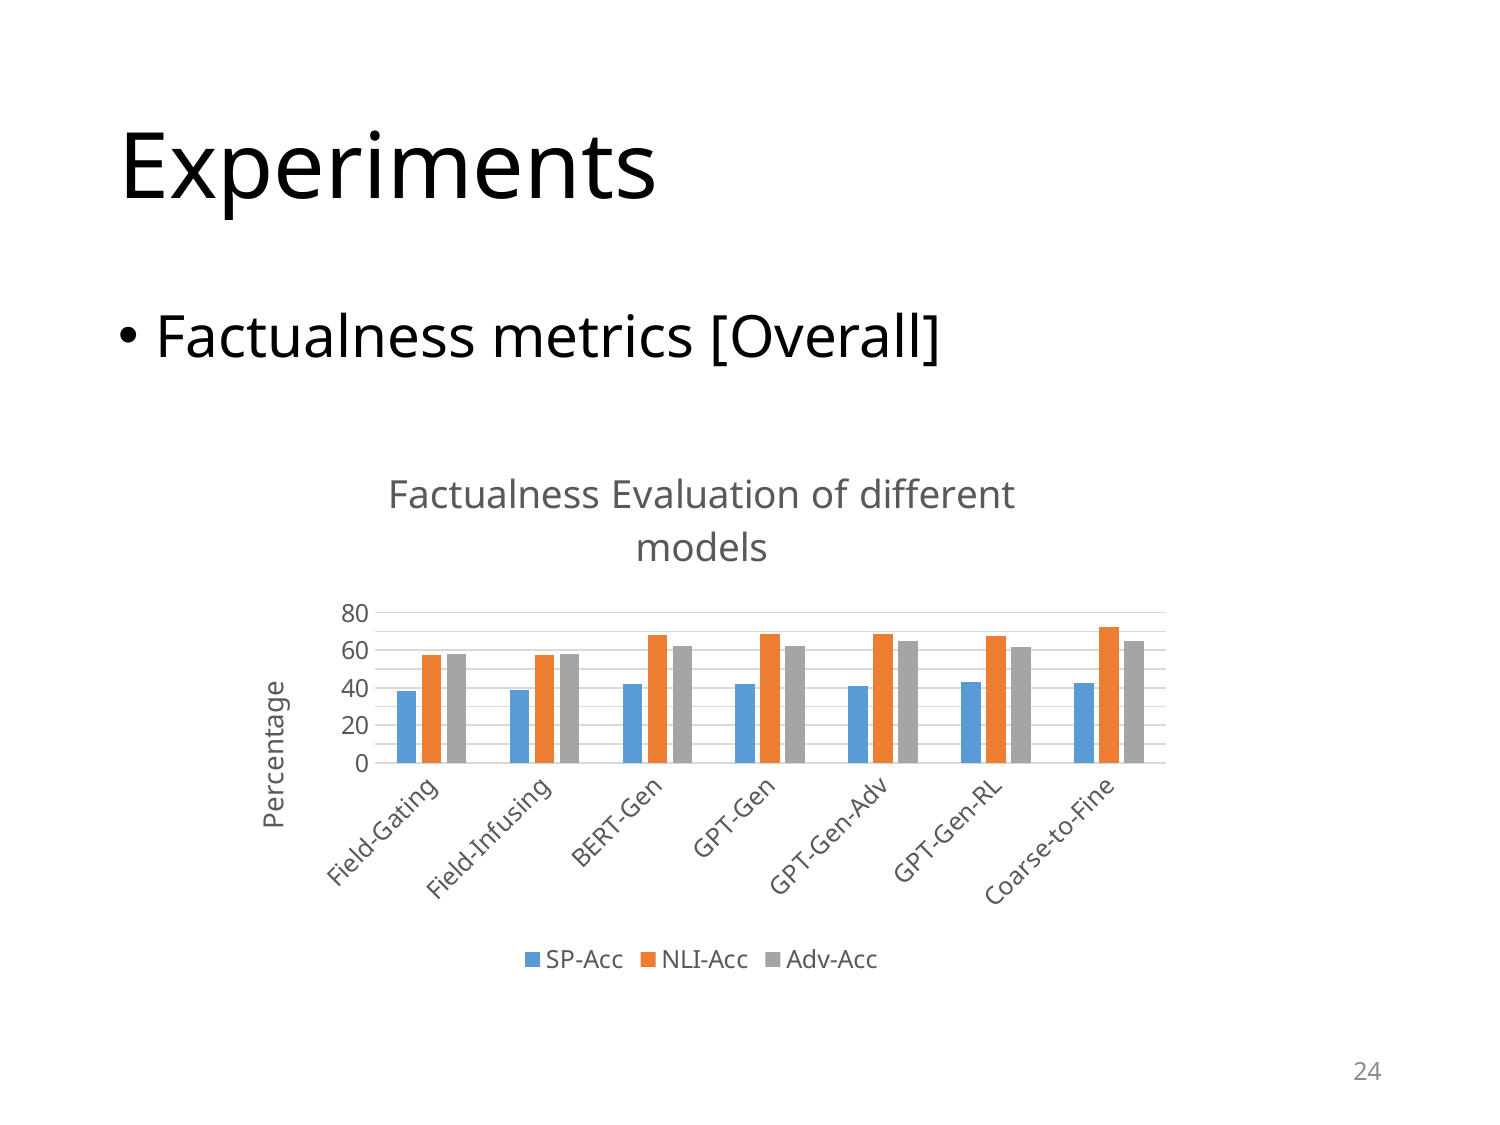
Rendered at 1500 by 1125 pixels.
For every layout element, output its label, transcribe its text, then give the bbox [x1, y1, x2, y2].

list Factualness metrics [Overall] [103, 299, 1397, 1014]
title Experiments [103, 59, 1397, 278]
slide_number 24 [1059, 1042, 1397, 1103]
chart [218, 435, 1186, 983]
